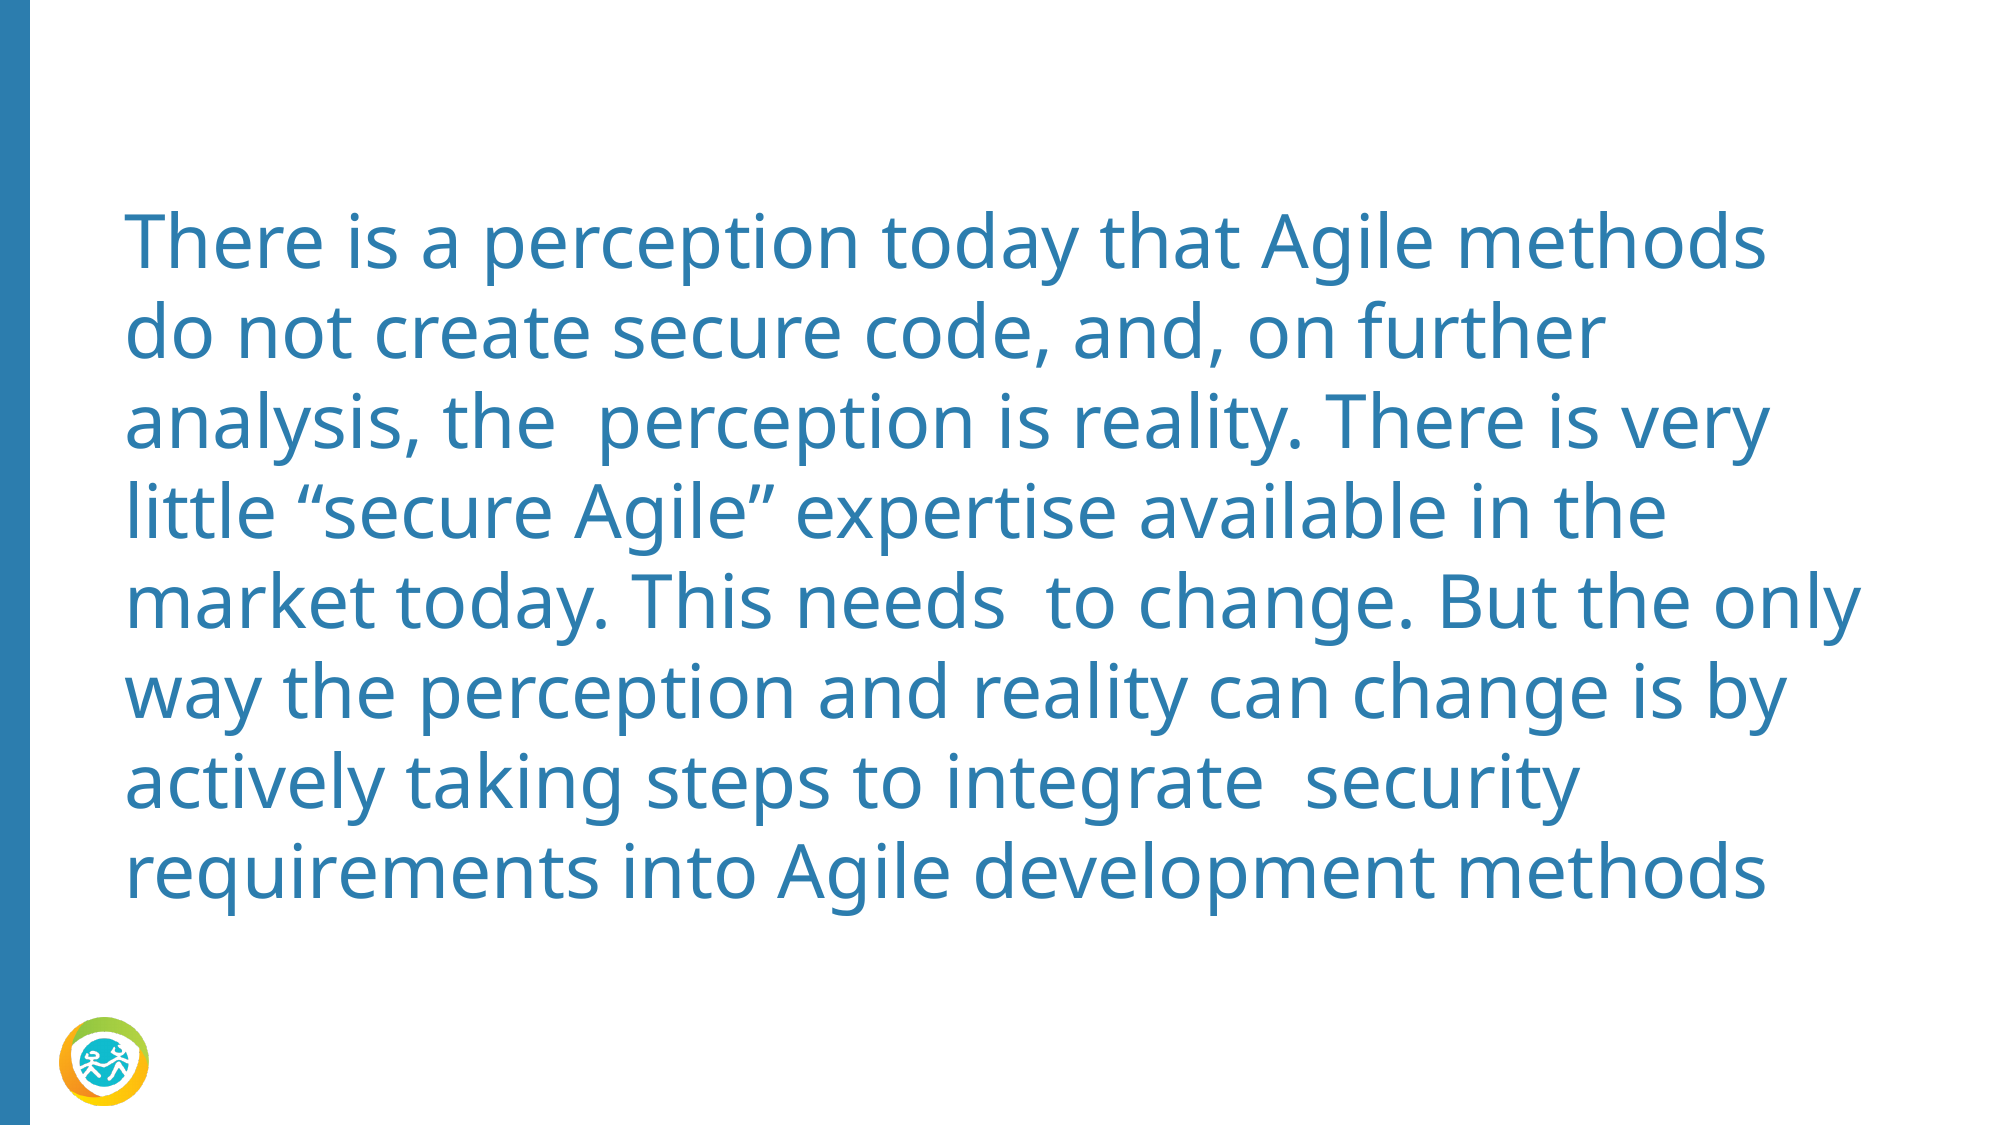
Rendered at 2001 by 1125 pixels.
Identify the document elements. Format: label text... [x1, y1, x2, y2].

picture [59, 1017, 150, 1106]
title There is a perception today that Agile methods do not create secure code, and, on further analysis, the perception is reality. There is very little “secure Agile” expertise available in the market today. This needs to change. But the only way the perception and reality can change is by actively taking steps to integrate security requirements into Agile development methods [109, 186, 1883, 1077]
